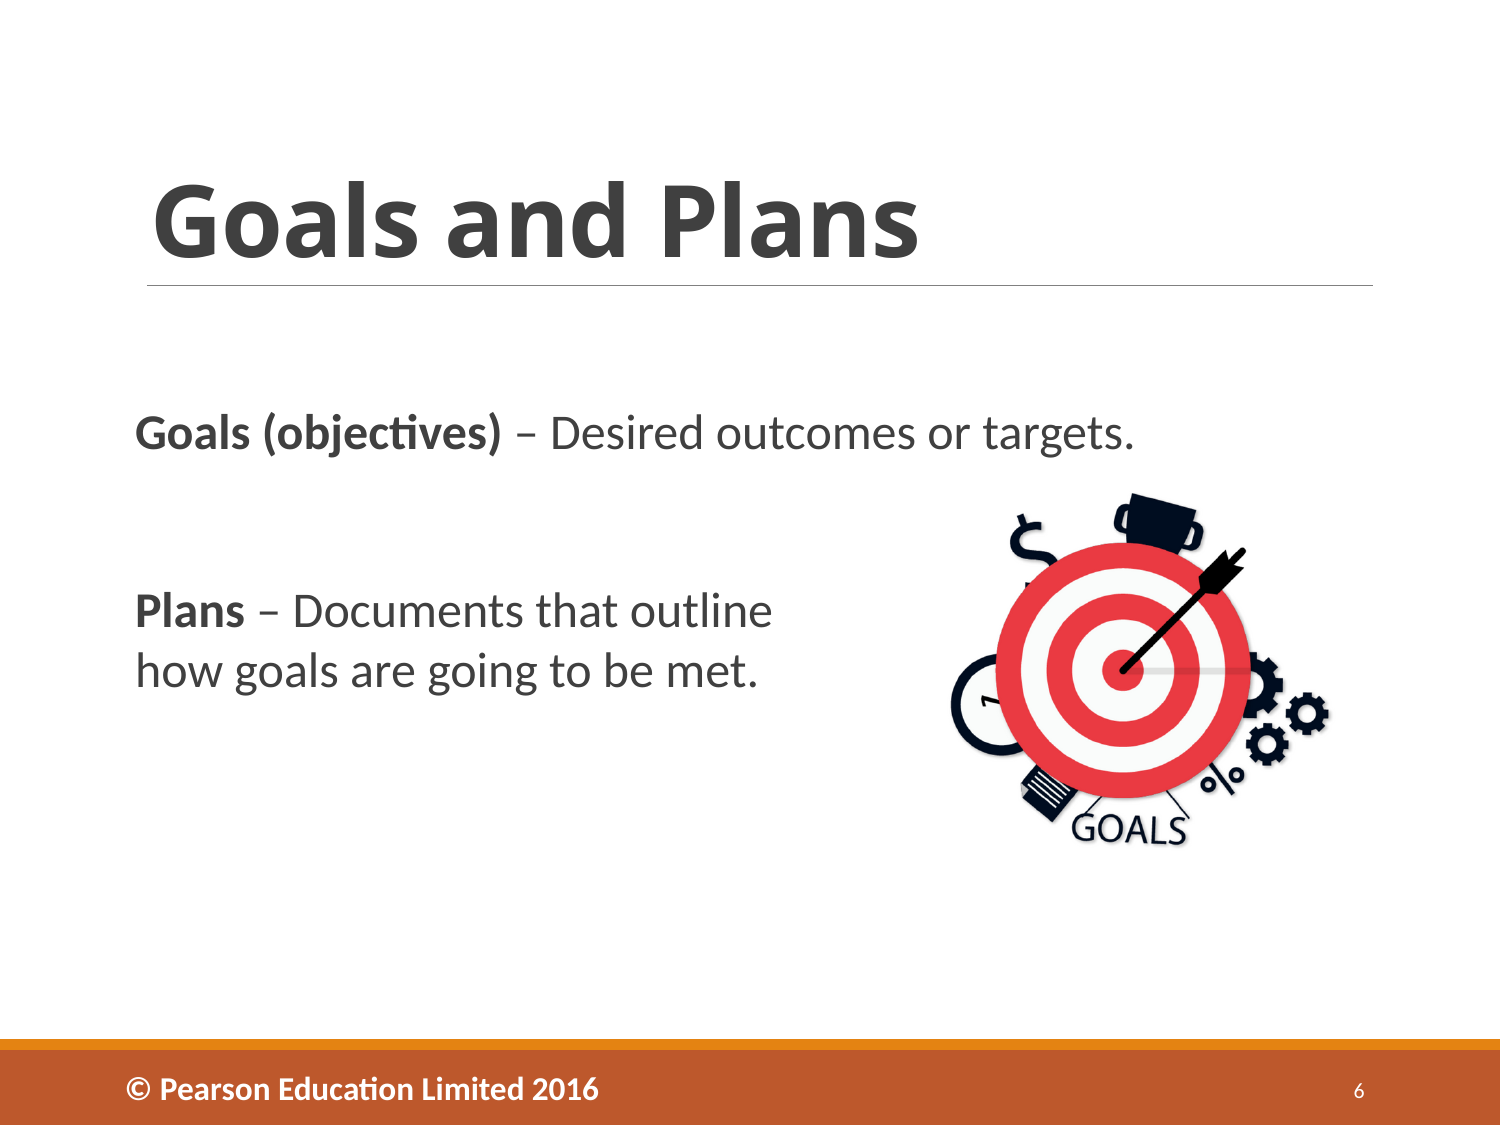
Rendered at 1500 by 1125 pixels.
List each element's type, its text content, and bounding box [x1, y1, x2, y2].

list Goals (objectives) – Desired outcomes or targets. Plans – Documents that outline how goals are going to be met. [135, 302, 1373, 963]
picture [907, 478, 1373, 866]
slide_number 6 [1218, 1059, 1380, 1120]
text_box © Pearson Education Limited 2016 [109, 1059, 701, 1115]
title Goals and Plans [135, 47, 1373, 285]
